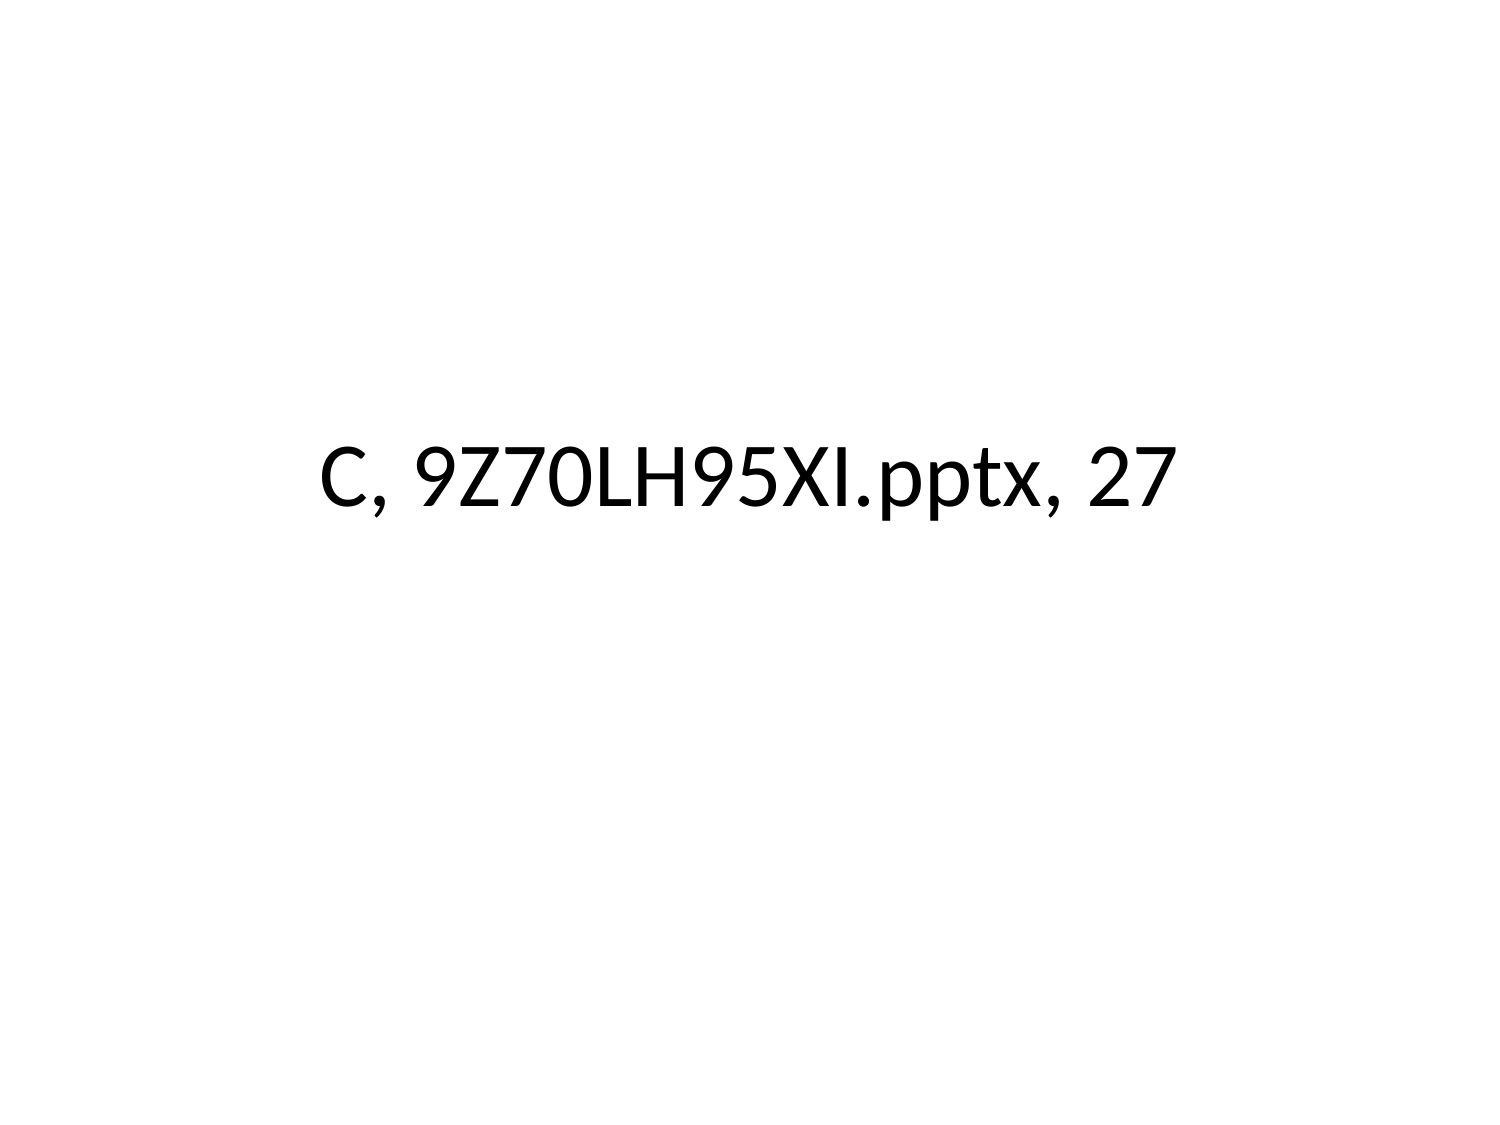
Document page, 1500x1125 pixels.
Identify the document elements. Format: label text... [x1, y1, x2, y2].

title C, 9Z70LH95XI.pptx, 27 [112, 349, 1388, 591]
